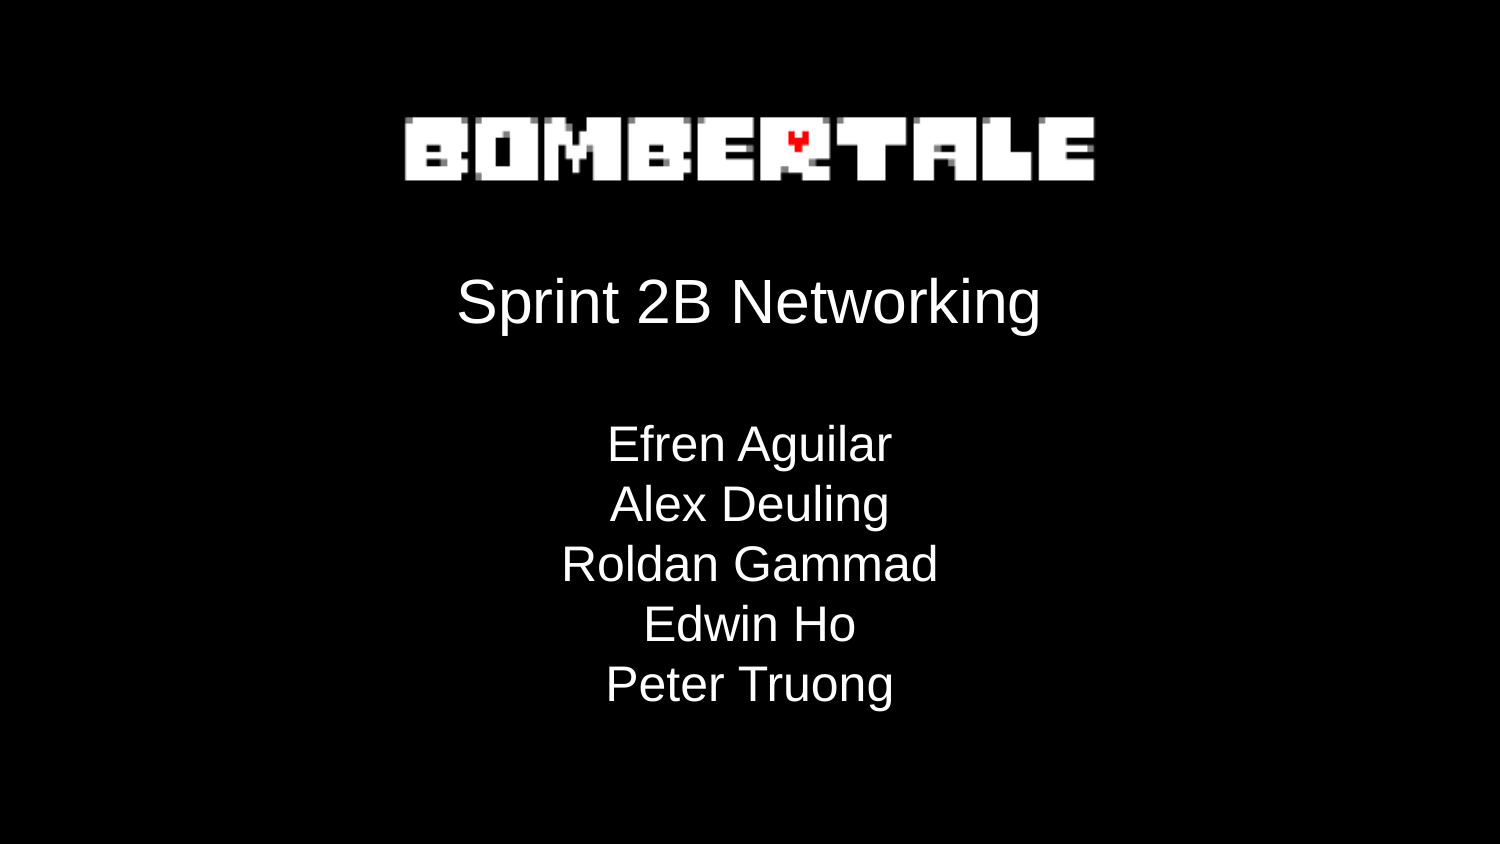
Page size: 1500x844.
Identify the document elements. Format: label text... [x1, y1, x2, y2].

picture [374, 67, 1144, 206]
subtitle Sprint 2B Networking Efren Aguilar Alex Deuling Roldan Gammad Edwin Ho Peter Truong [51, 246, 1449, 377]
